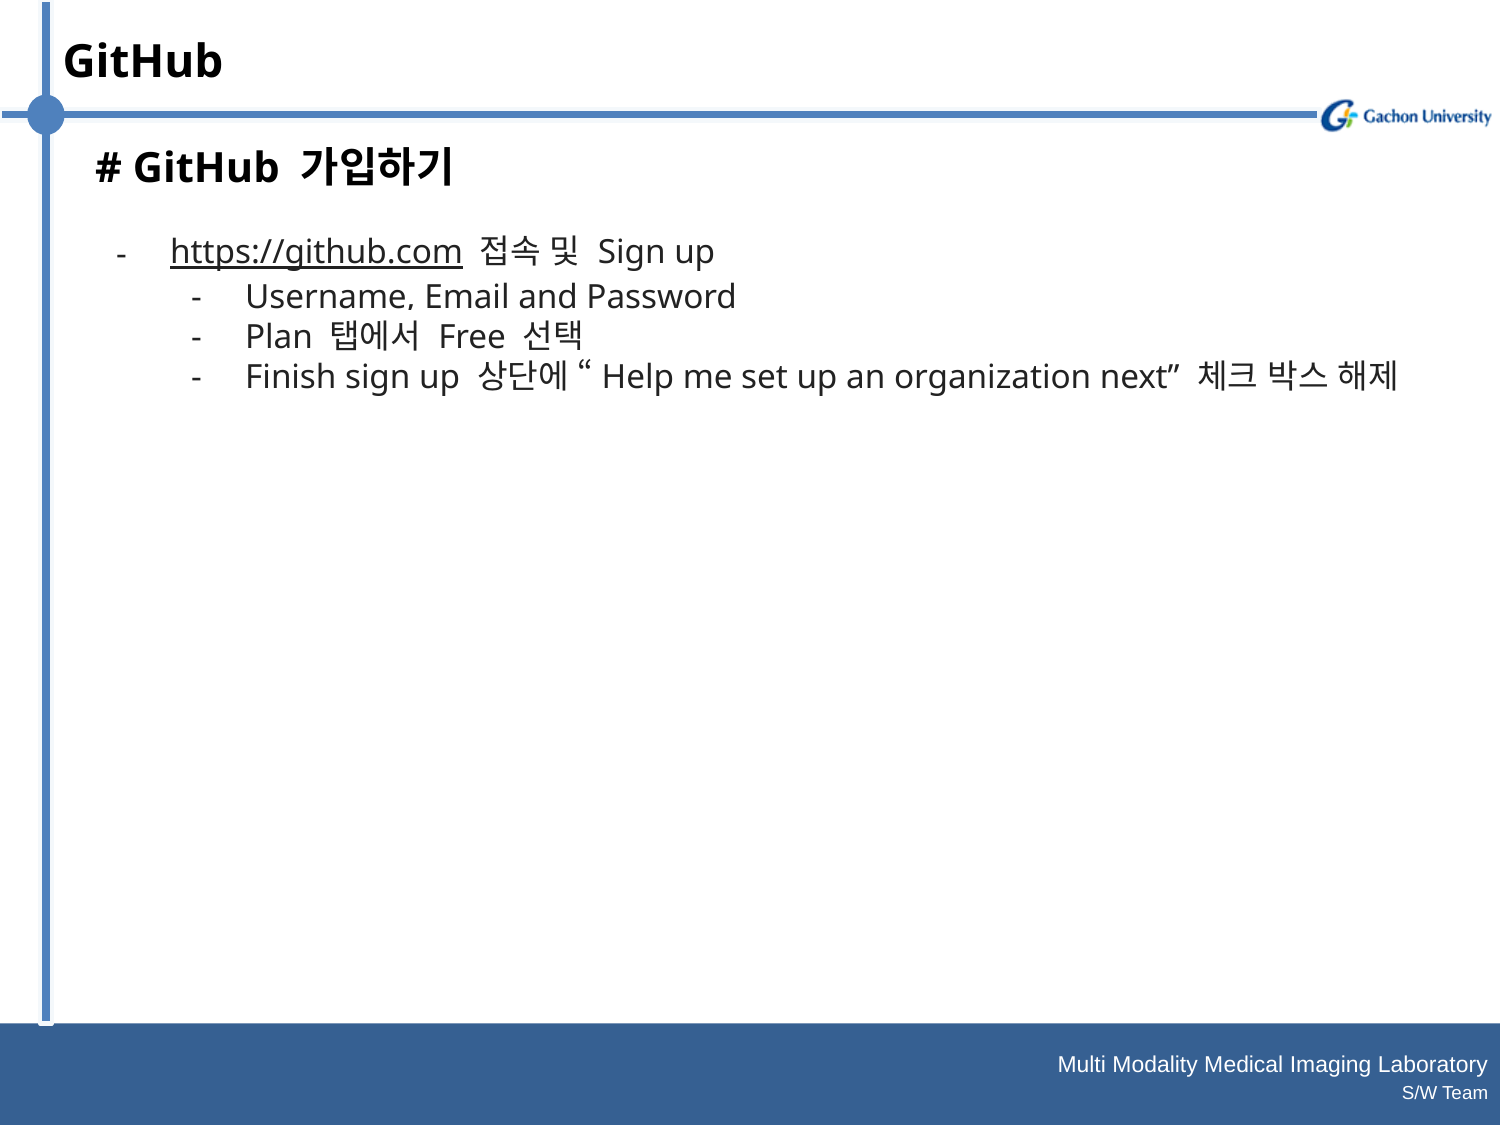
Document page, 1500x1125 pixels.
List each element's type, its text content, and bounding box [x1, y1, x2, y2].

text_box [27, 94, 65, 136]
picture [1319, 74, 1500, 153]
text_box [65, 111, 1314, 121]
text_box [0, 108, 27, 121]
text_box # GitHub 가입하기 https://github.com 접속 및 Sign up Username, Email and Password Plan 탭에서 Free 선택 Finish sign up 상단에 “Help me set up an organization next” 체크 박스 해제 [83, 134, 1481, 1006]
text_box Multi Modality Medical Imaging Laboratory S/W Team [0, 1023, 1500, 1125]
text_box [40, 0, 52, 95]
text_box [40, 135, 52, 1024]
text_box GitHub [51, 25, 1468, 111]
